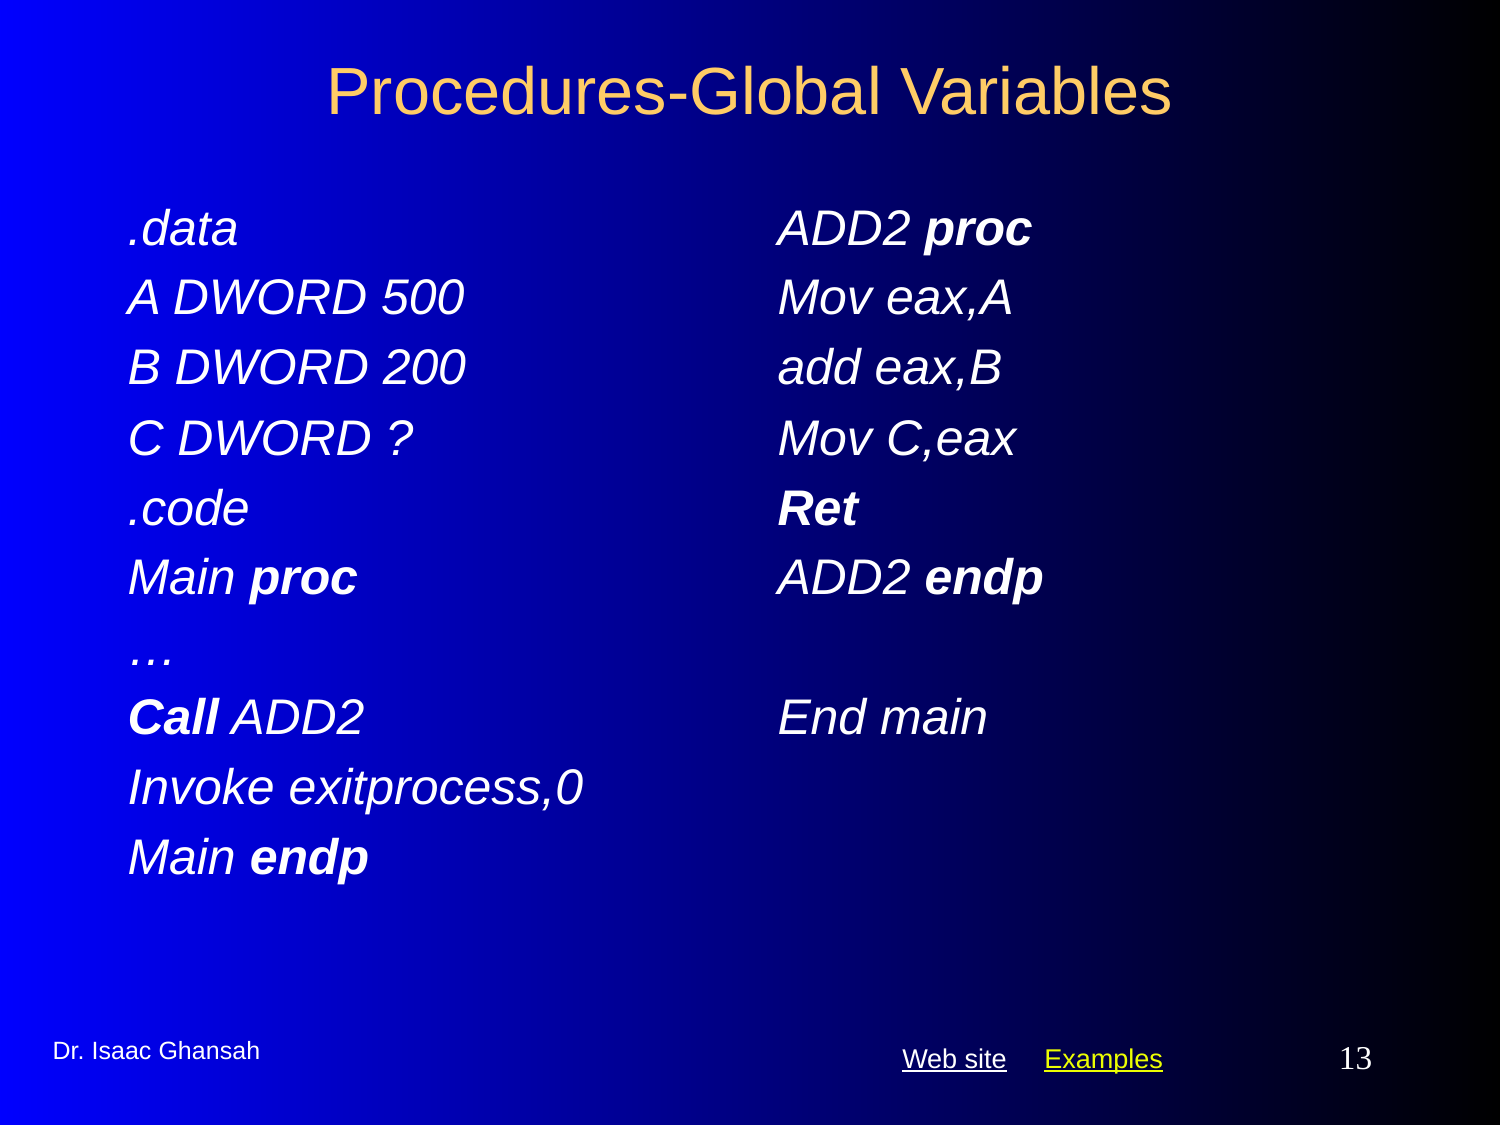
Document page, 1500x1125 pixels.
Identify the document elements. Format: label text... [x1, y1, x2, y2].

footer Dr. Isaac Ghansah [37, 1025, 825, 1075]
list .data A DWORD 500 B DWORD 200 C DWORD ? .code Main proc … Call ADD2 Invoke exitprocess,0 Main endp [112, 187, 738, 975]
title Procedures-Global Variables [112, 37, 1388, 138]
list ADD2 proc Mov eax,A add eax,B Mov C,eax Ret ADD2 endp End main [762, 187, 1388, 925]
slide_number 13 [1224, 1025, 1388, 1088]
